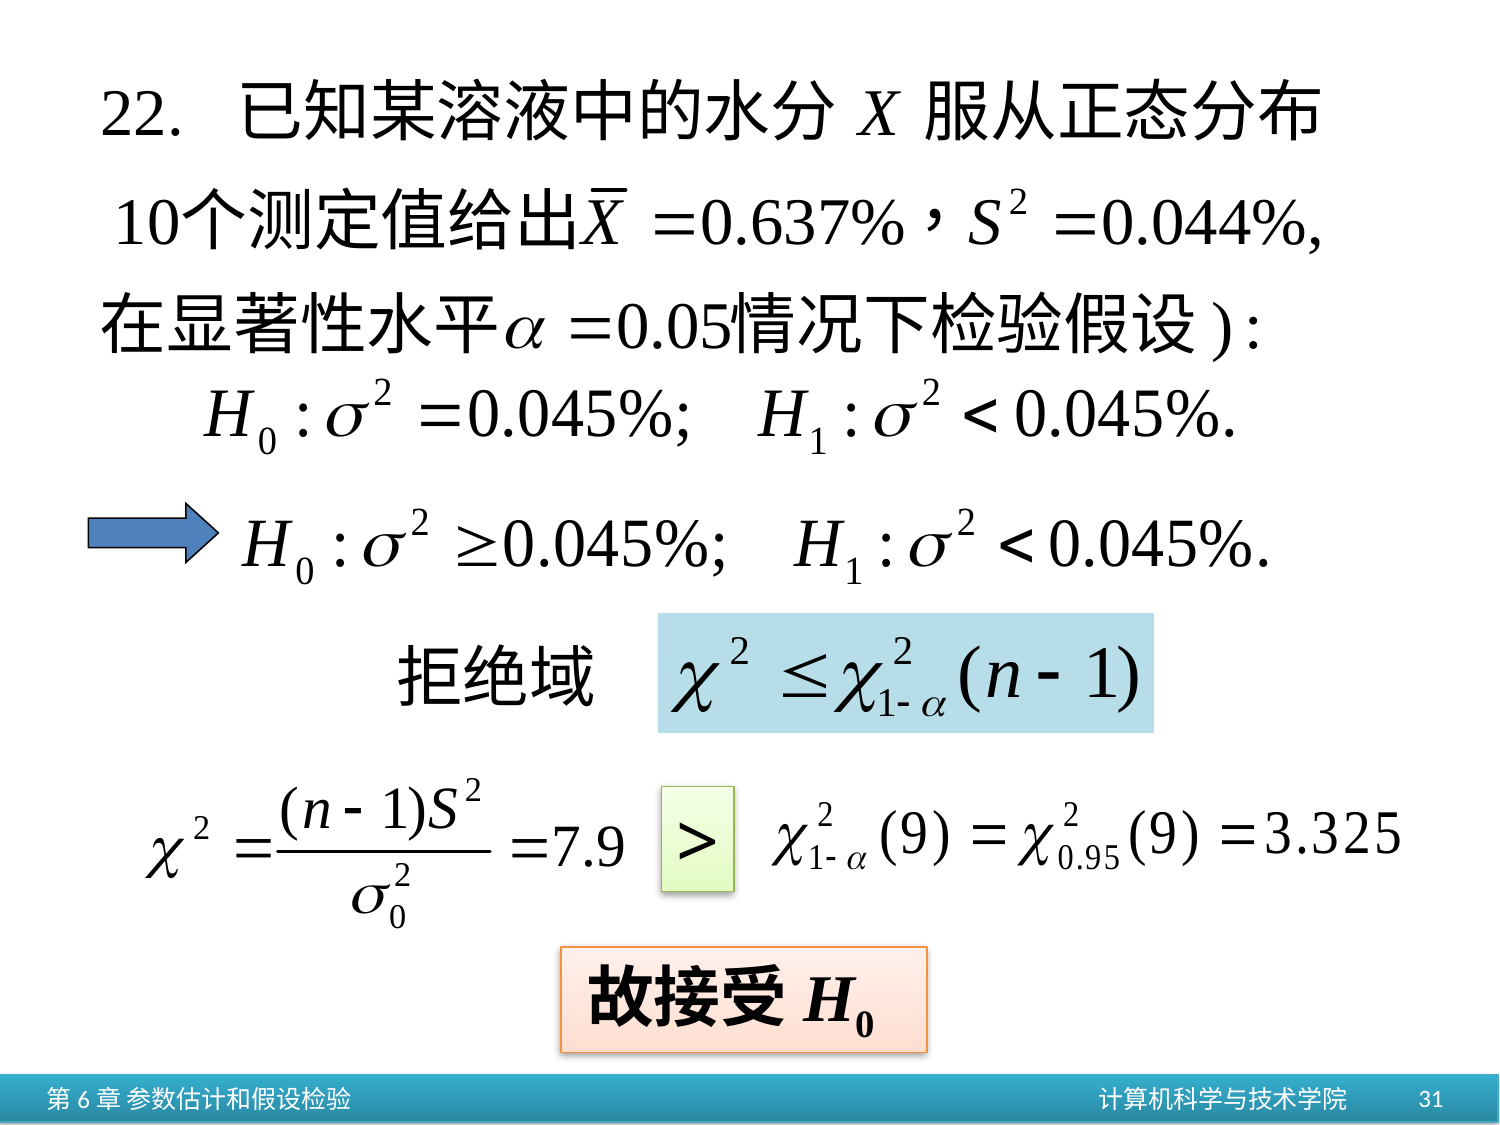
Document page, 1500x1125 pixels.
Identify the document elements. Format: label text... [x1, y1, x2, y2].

text_box 故接受H0 [560, 946, 928, 1053]
text_box [88, 503, 219, 563]
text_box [229, 491, 1281, 599]
text_box > [661, 786, 735, 892]
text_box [657, 612, 1155, 734]
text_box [90, 66, 1355, 378]
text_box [761, 786, 1413, 883]
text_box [136, 761, 637, 943]
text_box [192, 361, 1245, 469]
text_box 拒绝域 [348, 621, 644, 740]
